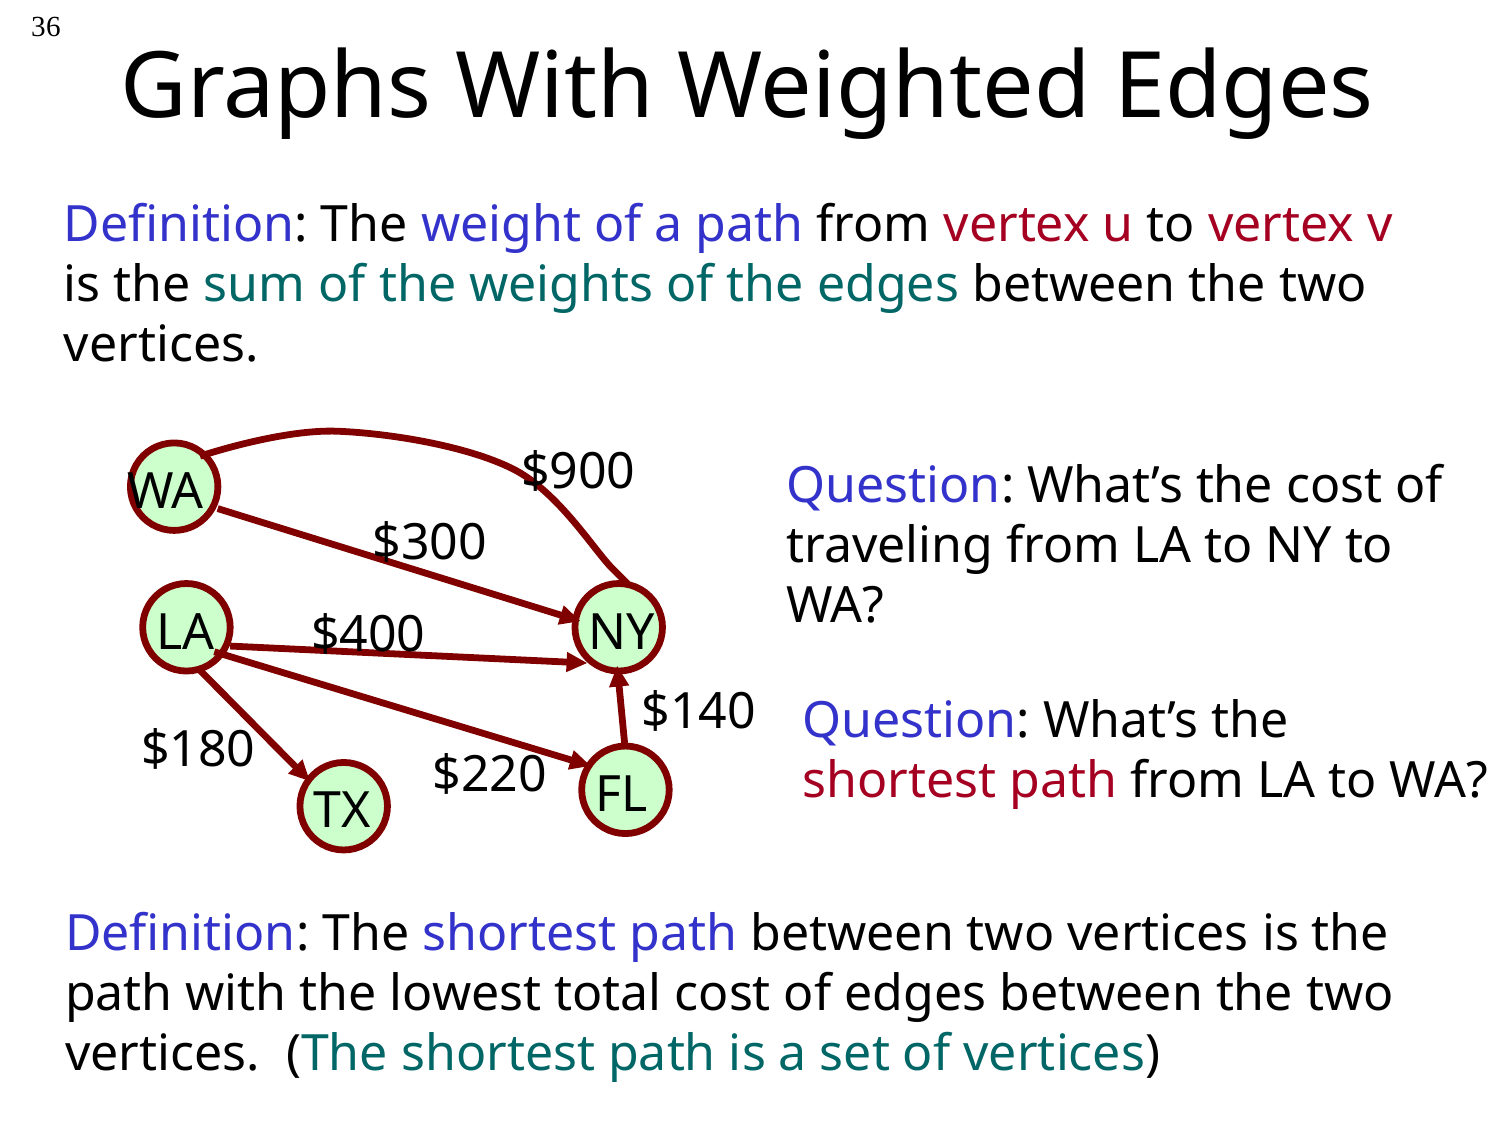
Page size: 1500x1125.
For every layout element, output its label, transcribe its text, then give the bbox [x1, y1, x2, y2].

title Graphs With Weighted Edges [83, 0, 1413, 175]
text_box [199, 428, 663, 588]
text_box Question: What’s the shortest path from LA to WA? [787, 680, 1500, 816]
text_box Question: What’s the cost of traveling from LA to NY to WA? [778, 444, 1494, 640]
text_box Definition: The weight of a path from vertex u to vertex v is the sum of the weights of the edges between the two vertices. [48, 184, 1421, 380]
slide_number ‹#› [0, 0, 76, 75]
text_box Definition: The shortest path between two vertices is the path with the lowest total cost of edges between the two vertices. (The shortest path is a set of vertices) [49, 892, 1422, 1088]
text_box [112, 442, 775, 851]
